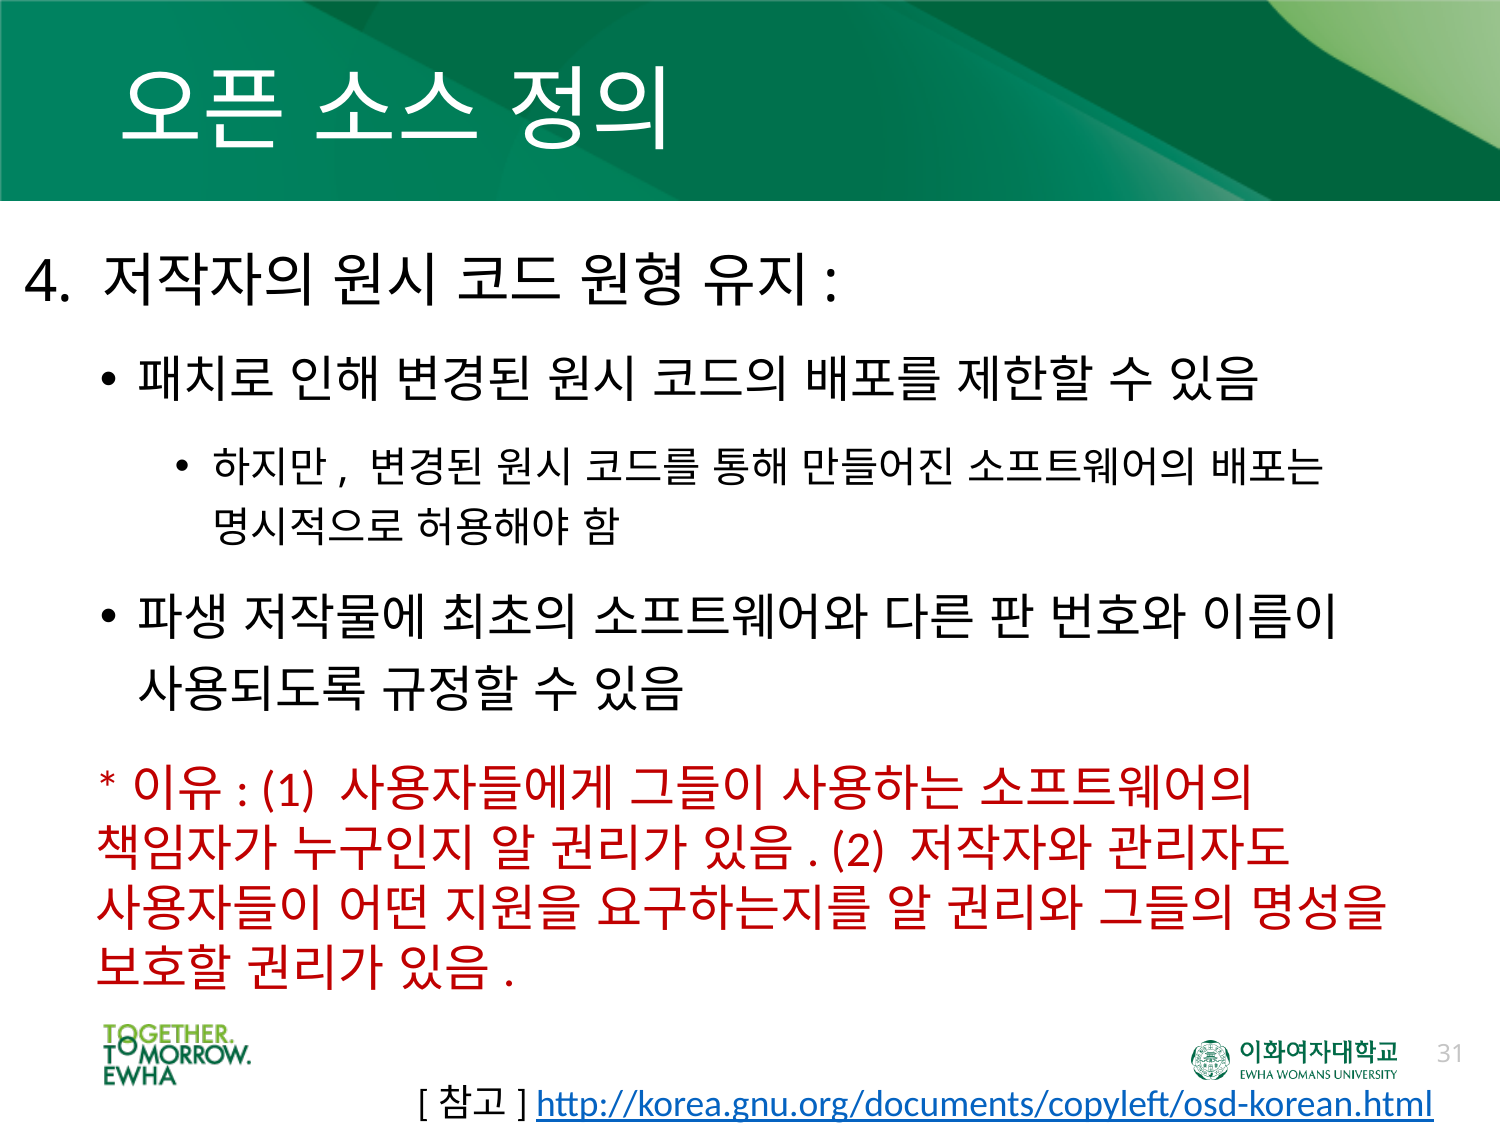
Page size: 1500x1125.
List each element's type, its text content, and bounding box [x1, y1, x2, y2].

text_box 4. 저작자의 원시 코드 원형 유지: 패치로 인해 변경된 원시 코드의 배포를 제한할 수 있음 하지만, 변경된 원시 코드를 통해 만들어진 소프트웨어의 배포는 명시적으로 허용해야 함 파생 저작물에 최초의 소프트웨어와 다른 판 번호와 이름이 사용되도록 규정할 수 있음 [9, 221, 1491, 1007]
text_box [참고] http://korea.gnu.org/documents/copyleft/osd-korean.html [402, 1071, 1450, 1125]
title 오픈 소스 정의 [103, 4, 1397, 221]
picture [0, 0, 1500, 201]
slide_number 31 [1142, 1024, 1481, 1085]
picture [103, 1024, 251, 1087]
text_box *이유: (1) 사용자들에게 그들이 사용하는 소프트웨어의 책임자가 누구인지 알 권리가 있음. (2) 저작자와 관리자도 사용자들이 어떤 지원을 요구하는지를 알 권리와 그들의 명성을 보호할 권리가 있음. [80, 748, 1420, 1004]
